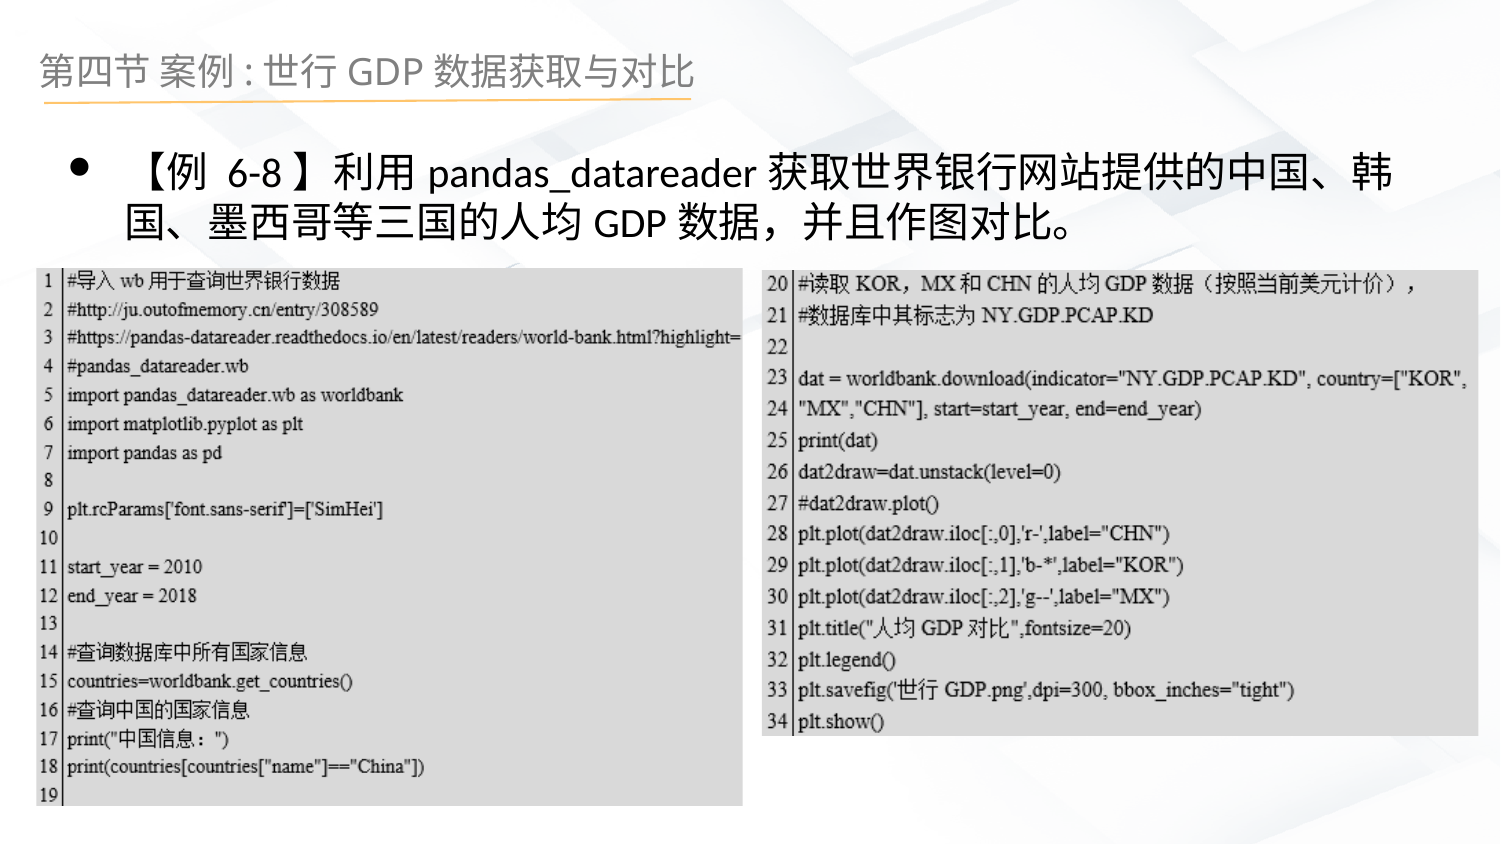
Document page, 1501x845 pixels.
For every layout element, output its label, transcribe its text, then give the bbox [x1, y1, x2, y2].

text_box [36, 268, 743, 806]
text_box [761, 270, 1479, 736]
text_box 【例 6-8】利用pandas_datareader获取世界银行网站提供的中国、韩国、墨西哥等三国的人均GDP数据，并且作图对比。 [53, 138, 1424, 254]
